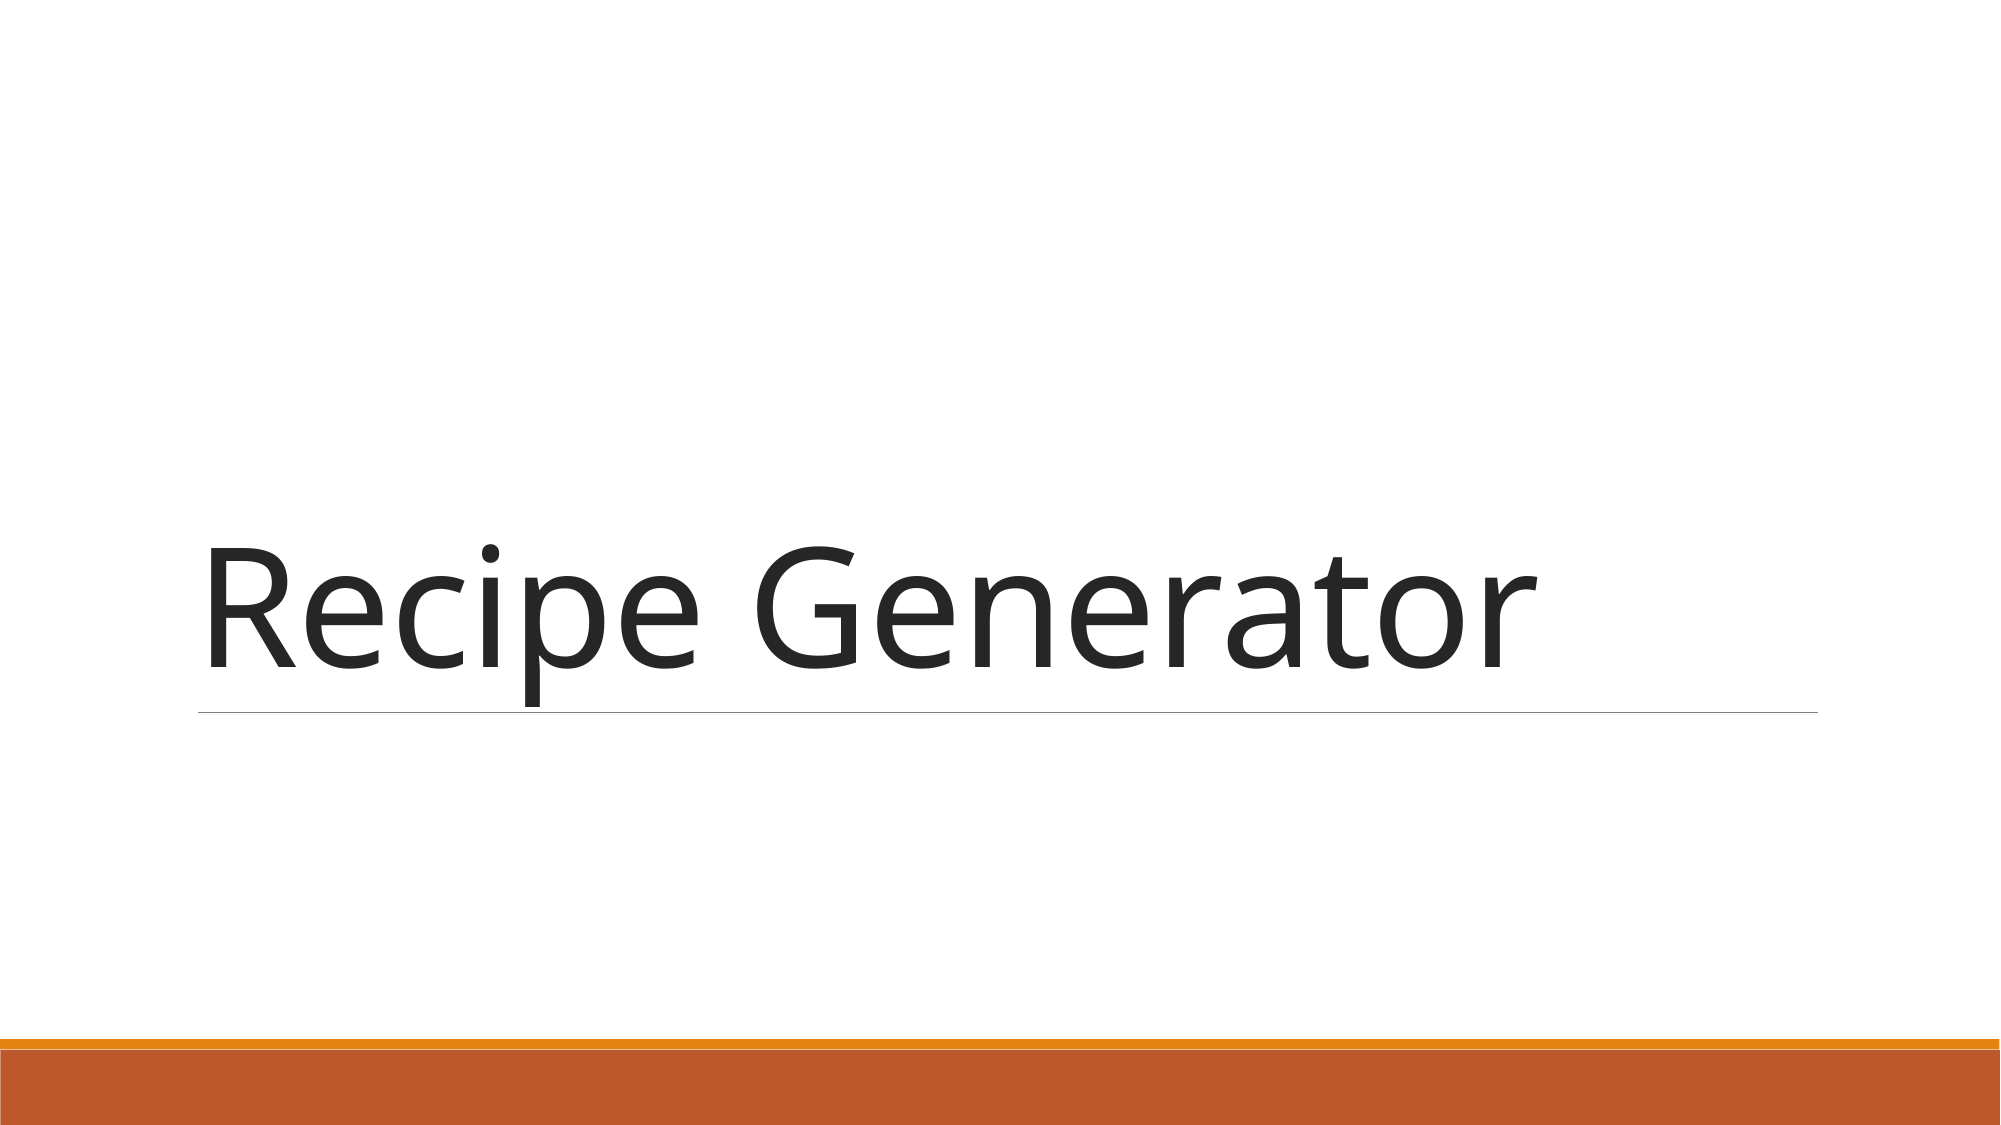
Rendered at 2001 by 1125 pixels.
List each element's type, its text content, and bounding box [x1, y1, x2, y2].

title Recipe Generator [180, 124, 1830, 710]
